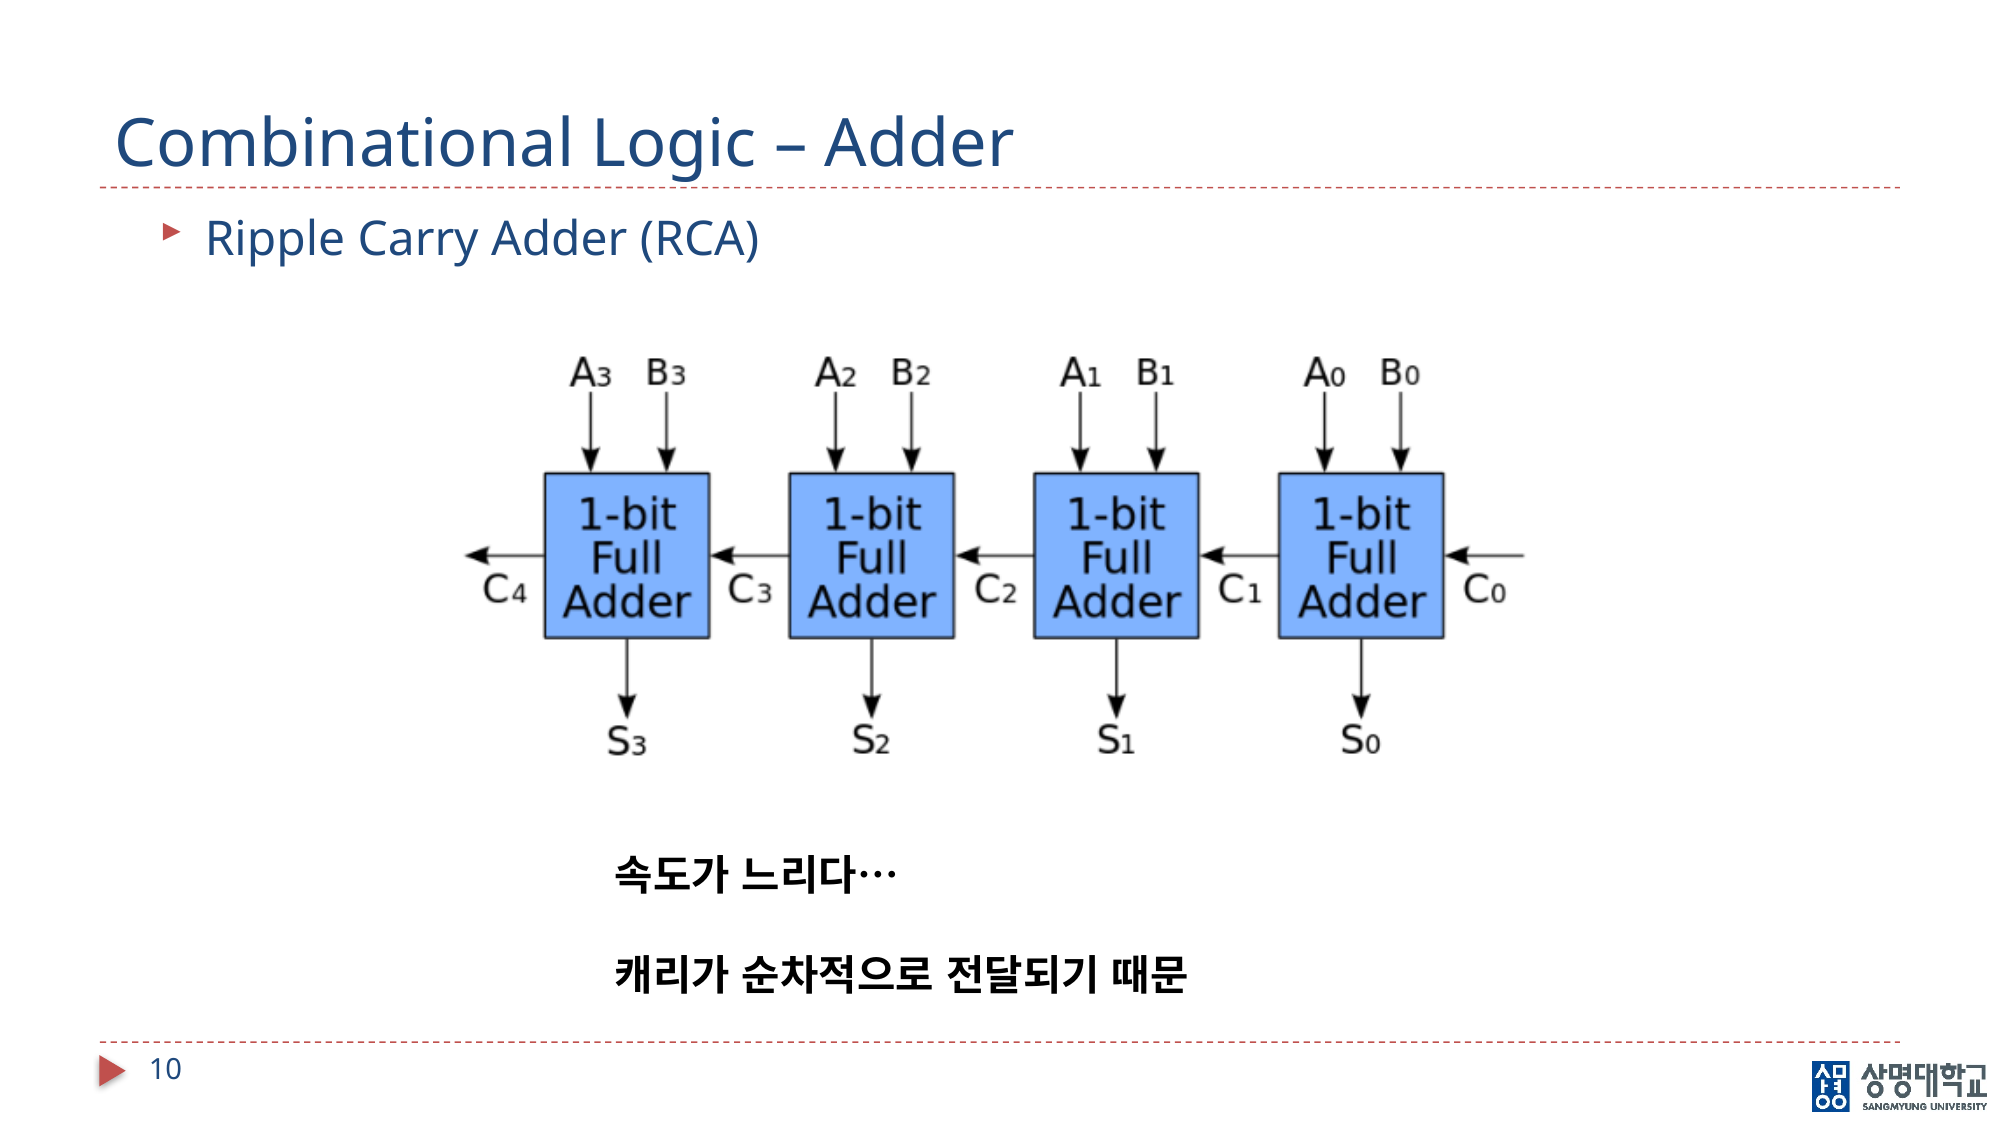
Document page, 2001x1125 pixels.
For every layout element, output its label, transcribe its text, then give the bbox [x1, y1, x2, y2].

slide_number 10 [133, 1042, 568, 1103]
text_box 속도가 느리다… 캐리가 순차적으로 전달되기 때문 [600, 841, 1325, 1007]
list Ripple Carry Adder (RCA) [99, 200, 1900, 1010]
picture [1812, 1061, 1987, 1112]
title Combinational Logic – Adder [99, 24, 1900, 188]
picture [437, 343, 1562, 782]
